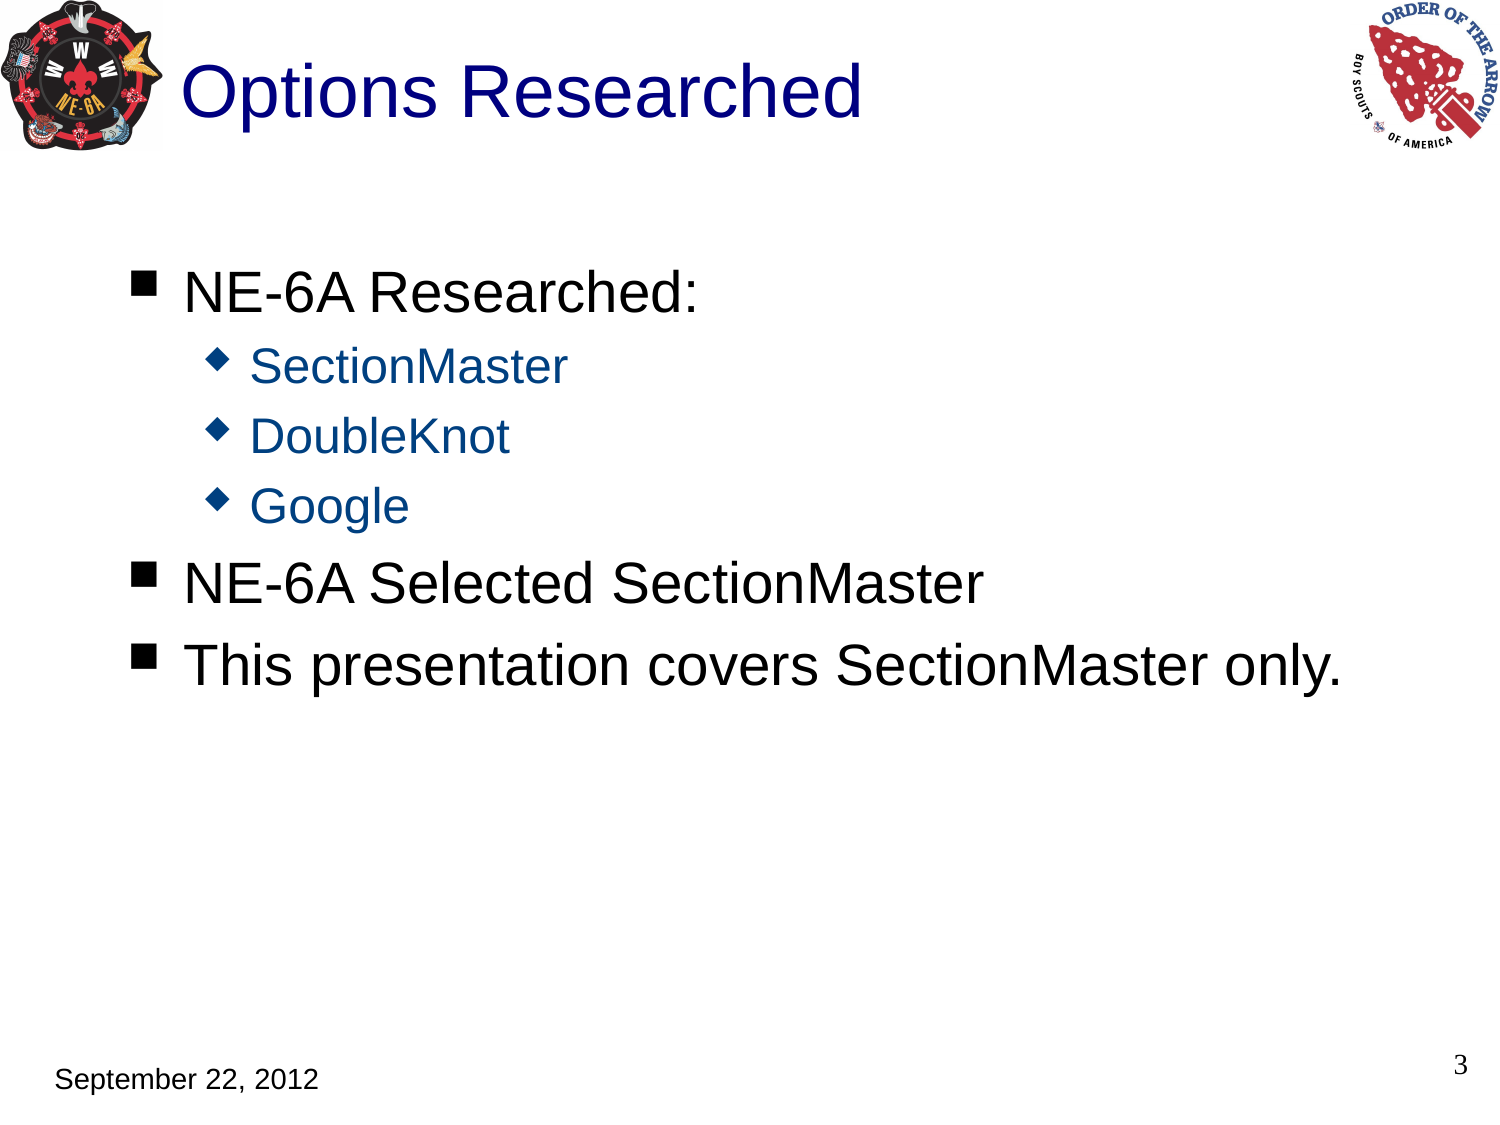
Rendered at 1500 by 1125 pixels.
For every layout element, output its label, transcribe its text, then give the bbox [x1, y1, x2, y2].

slide_number 3 [1170, 1024, 1484, 1101]
list NE-6A Researched: SectionMaster DoubleKnot Google NE-6A Selected SectionMaster This presentation covers SectionMaster only. [112, 246, 1388, 995]
picture [1375, 0, 1500, 150]
title Options Researched [164, 0, 1375, 175]
picture [0, 0, 163, 151]
